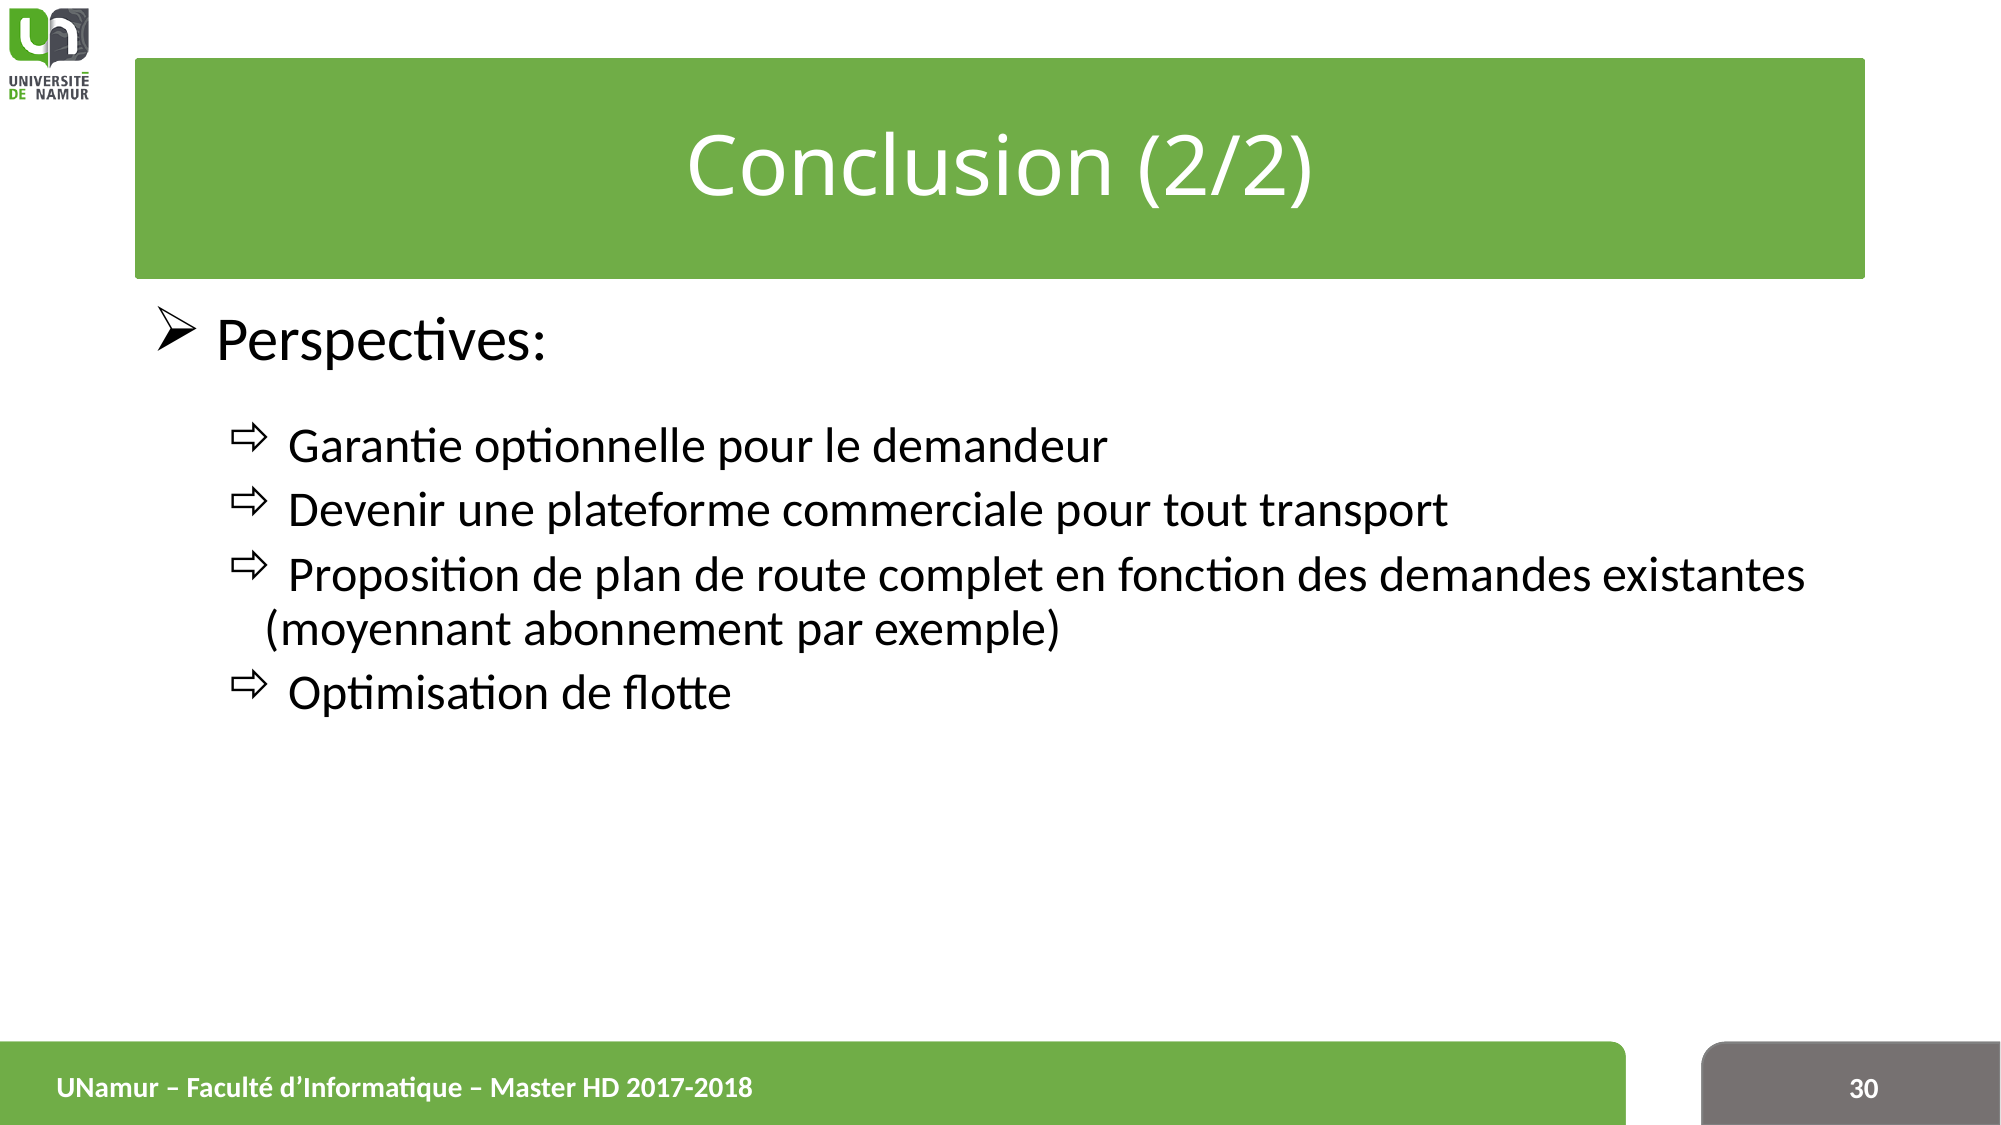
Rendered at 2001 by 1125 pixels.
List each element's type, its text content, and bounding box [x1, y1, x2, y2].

list Perspectives: Garantie optionnelle pour le demandeur Devenir une plateforme commerciale pour tout transport Proposition de plan de route complet en fonction des demandes existantes (moyennant abonnement par exemple) Optimisation de flotte [137, 299, 1863, 1014]
footer UNamur – Faculté d’Informatique – Master HD 2017-2018 [41, 1061, 1667, 1122]
picture [0, 0, 97, 108]
title Conclusion (2/2) [135, 58, 1865, 279]
